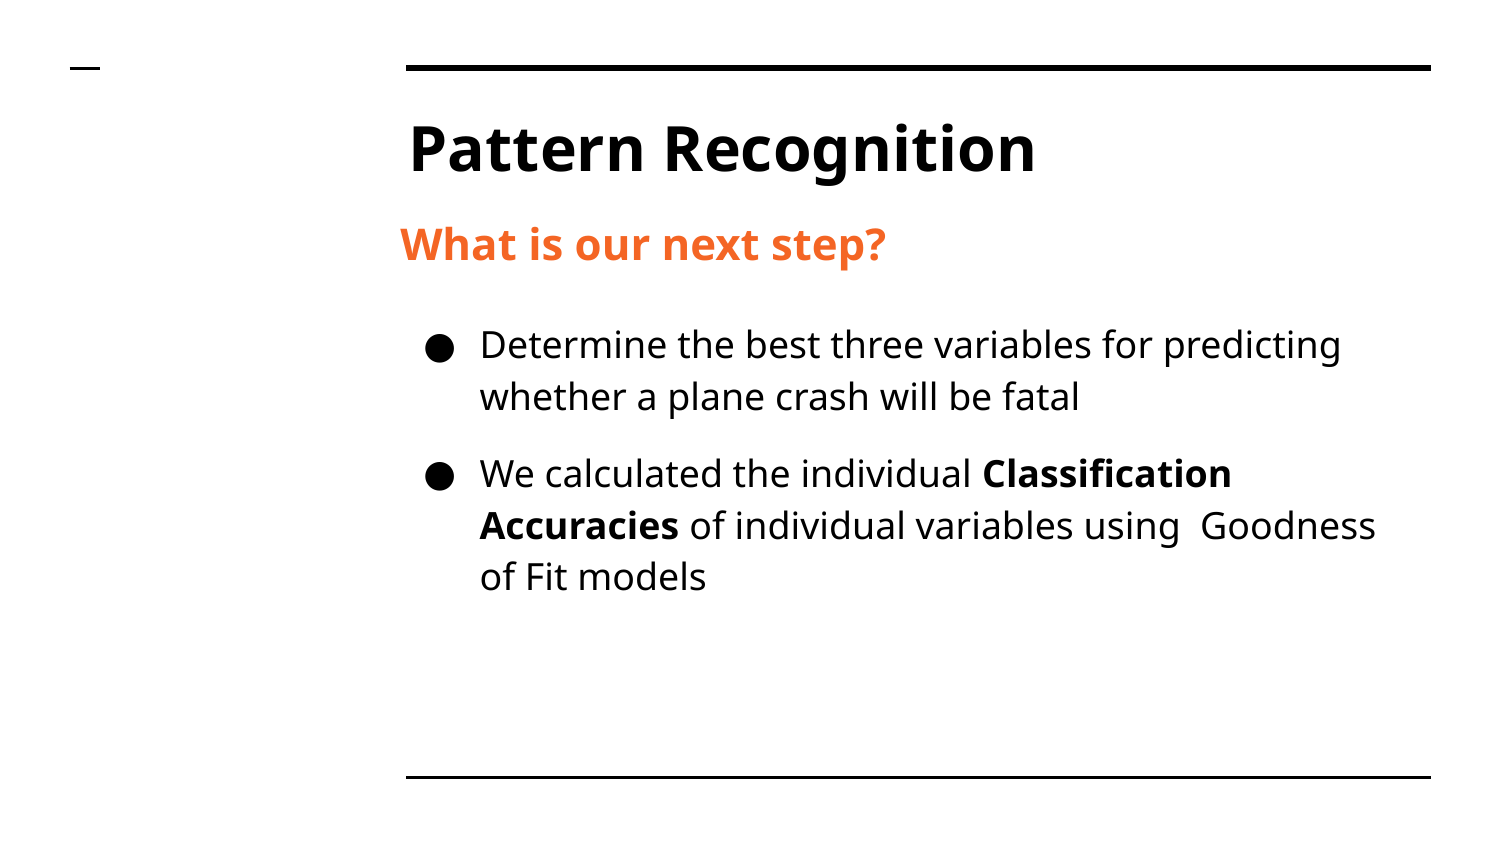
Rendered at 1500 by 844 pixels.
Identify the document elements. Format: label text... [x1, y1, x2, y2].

text_box What is our next step? [385, 201, 1431, 371]
title Pattern Recognition [393, 94, 1431, 199]
list Determine the best three variables for predicting whether a plane crash will be fatal We calculated the individual Classification Accuracies of individual variables using Goodness of Fit models [389, 371, 1427, 584]
